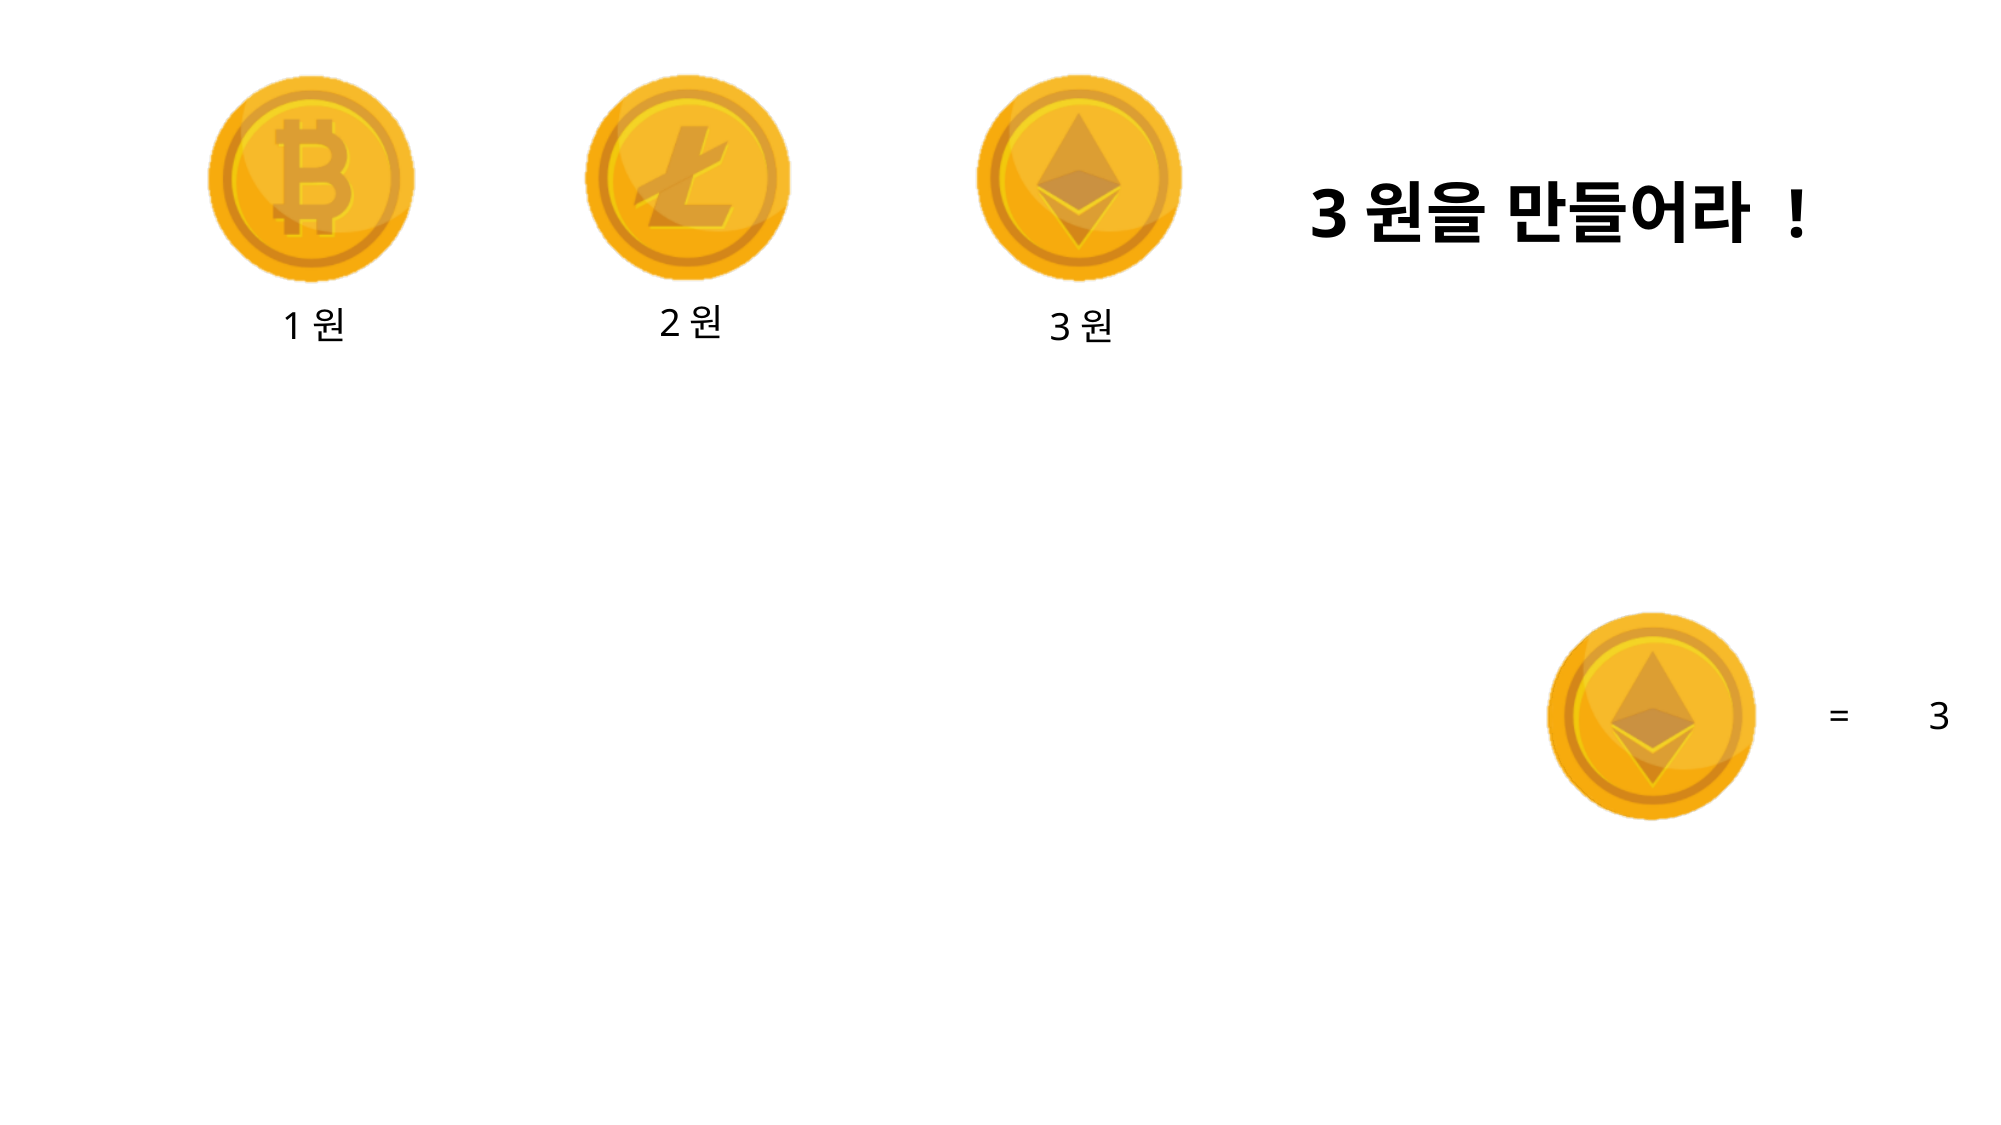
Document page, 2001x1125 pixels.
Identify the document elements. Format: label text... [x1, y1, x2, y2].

text_box 1원 [267, 295, 362, 355]
text_box 2원 [644, 293, 740, 352]
text_box 3 [1914, 684, 1966, 744]
text_box 3원을 만들어라 ! [1295, 163, 1822, 259]
text_box = [1813, 684, 1865, 744]
text_box 3원 [1034, 295, 1130, 355]
picture [958, 71, 1186, 295]
picture [565, 71, 819, 293]
picture [1532, 608, 1765, 834]
picture [203, 71, 426, 295]
